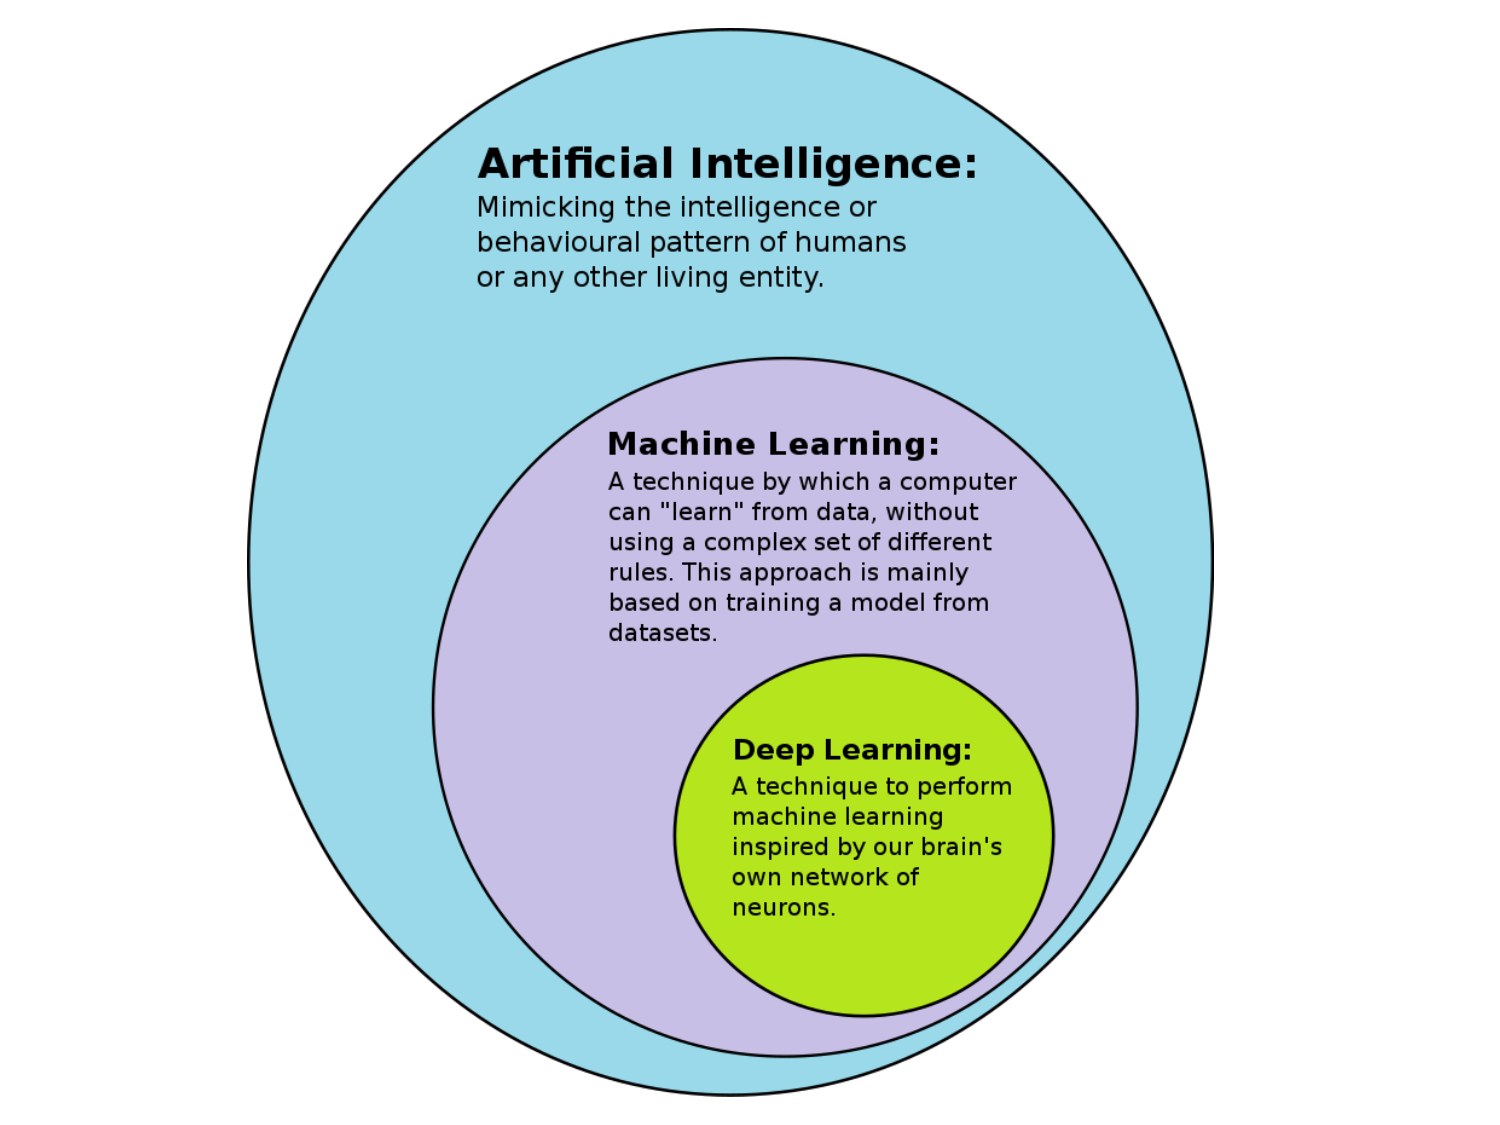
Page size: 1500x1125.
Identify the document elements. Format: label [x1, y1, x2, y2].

list [246, 28, 1214, 1097]
